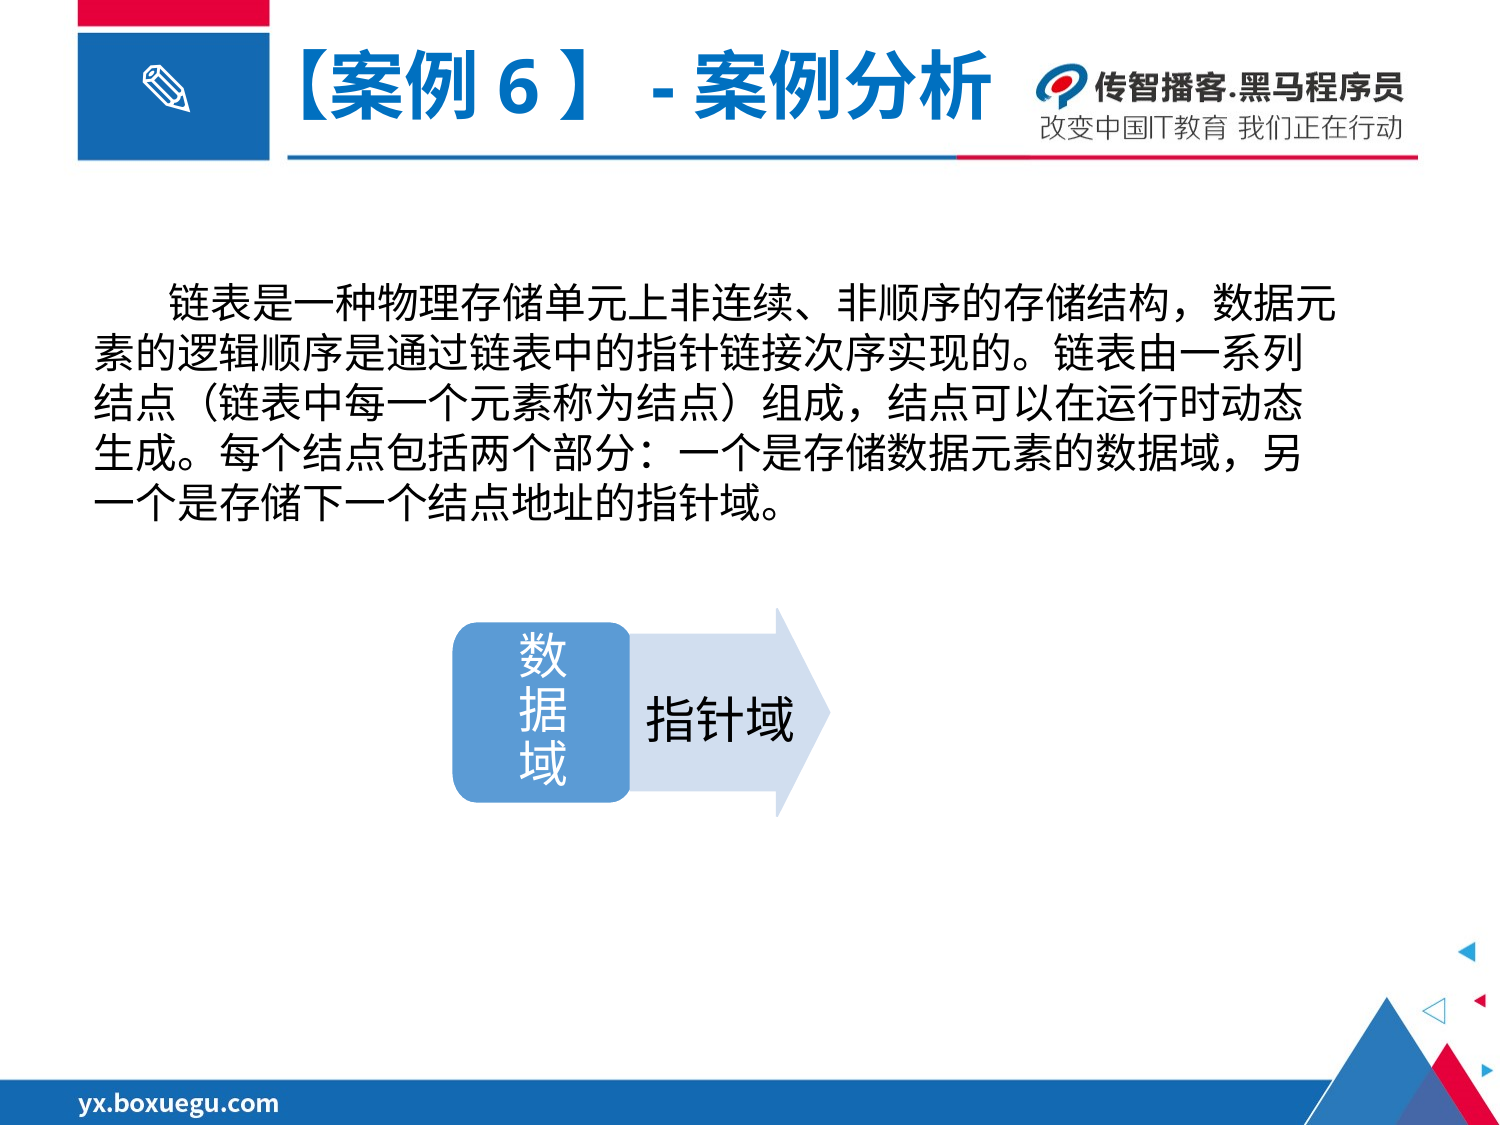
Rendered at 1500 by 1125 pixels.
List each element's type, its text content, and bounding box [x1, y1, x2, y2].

text_box 链表是一种物理存储单元上非连续、非顺序的存储结构，数据元素的逻辑顺序是通过链表中的指针链接次序实现的。链表由一系列结点（链表中每一个元素称为结点）组成，结点可以在运行时动态生成。每个结点包括两个部分：一个是存储数据元素的数据域，另一个是存储下一个结点地址的指针域。 [78, 269, 1355, 535]
picture [0, 1, 1500, 1125]
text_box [451, 608, 830, 817]
text_box 【案例6】-案例分析 [239, 20, 1085, 147]
